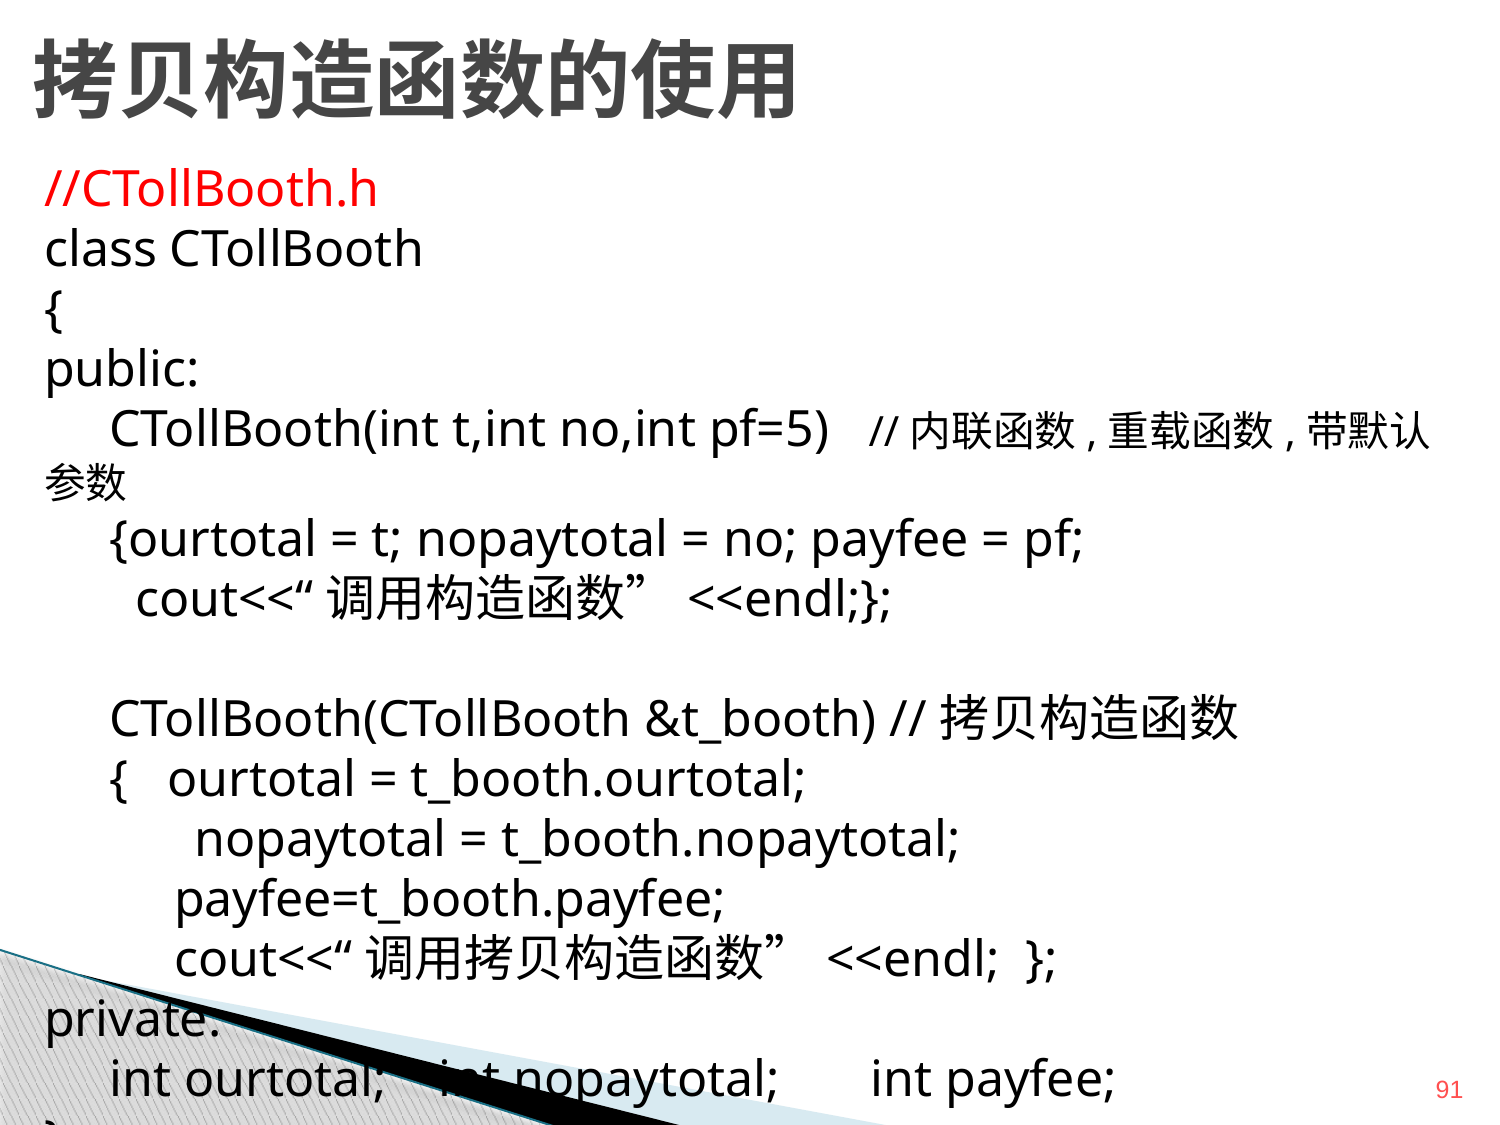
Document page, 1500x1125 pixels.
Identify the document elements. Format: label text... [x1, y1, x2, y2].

title 拷贝构造函数的使用 [17, 0, 1368, 172]
text_box //CTollBooth.h class CTollBooth { public: CTollBooth(int t,int no,int pf=5) //内联函数,重载函数,带默认参数 {ourtotal = t; nopaytotal = no; payfee = pf; cout<<“调用构造函数”<<endl;}; CTollBooth(CTollBooth &t_booth) //拷贝构造函数 { ourtotal = t_booth.ourtotal; nopaytotal = t_booth.nopaytotal; payfee=t_booth.payfee; cout<<“调用拷贝构造函数”<<endl; }; private: int ourtotal; int nopaytotal; int payfee; }; [29, 149, 1483, 1125]
